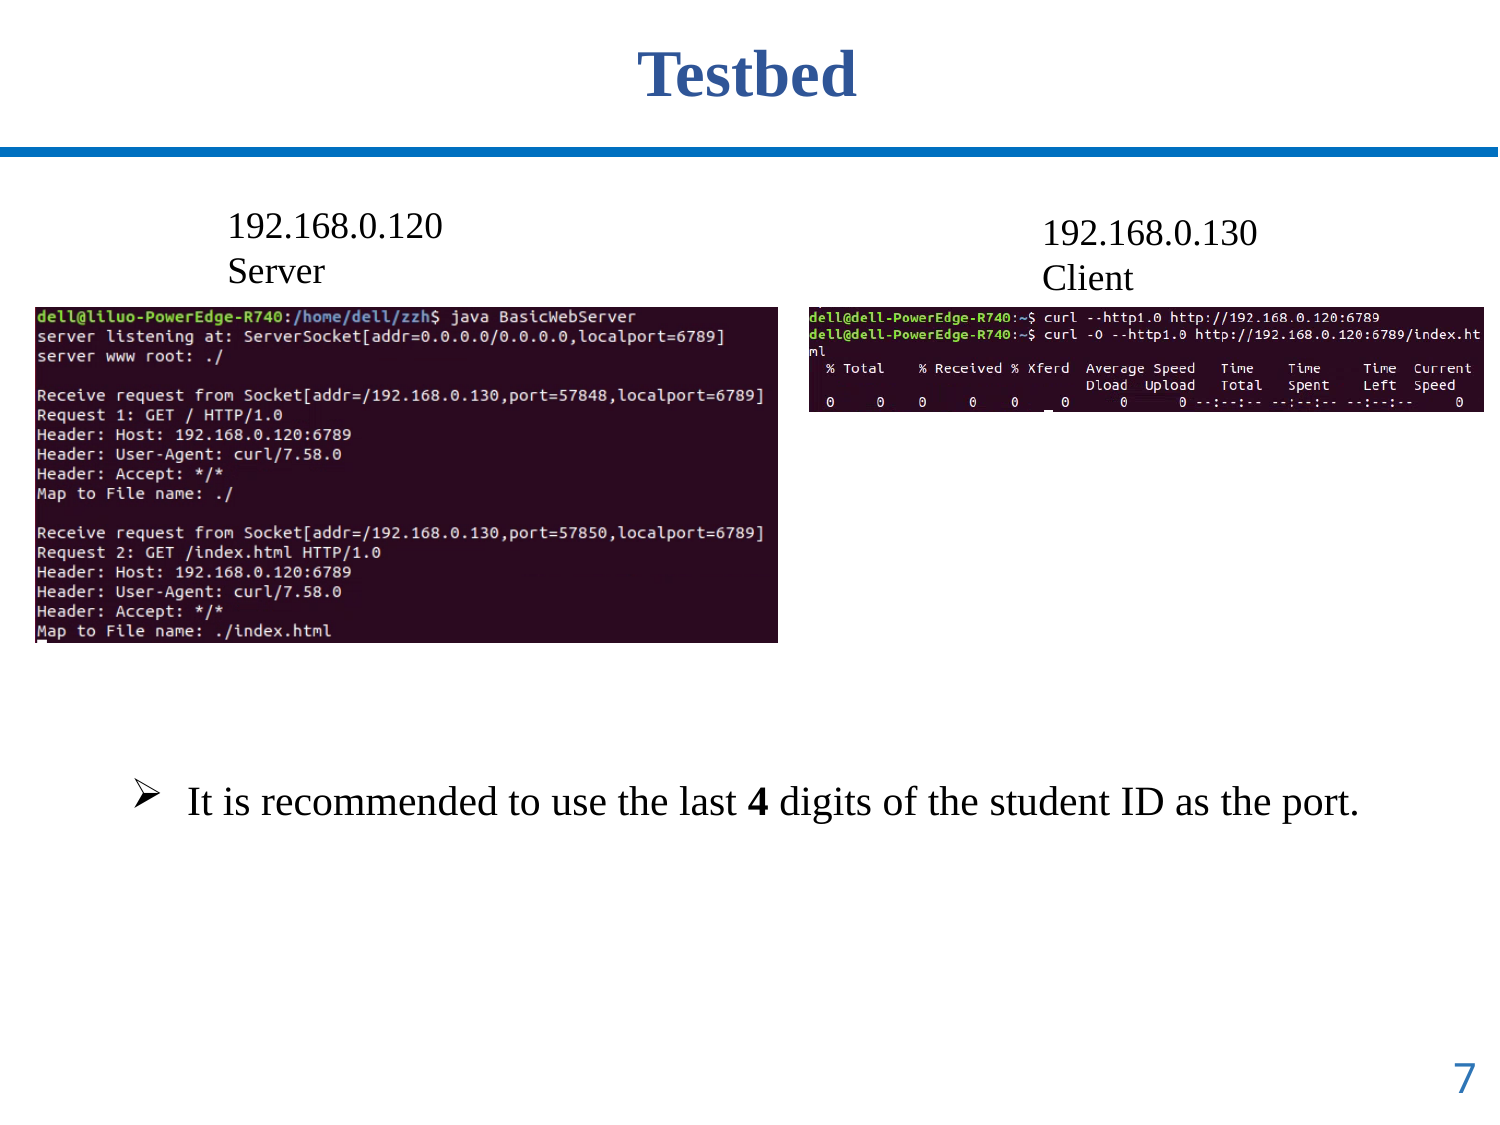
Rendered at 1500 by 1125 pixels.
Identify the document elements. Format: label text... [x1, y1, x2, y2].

text_box 192.168.0.120 Server [212, 194, 492, 299]
text_box 7 [1438, 1050, 1497, 1111]
text_box Testbed [0, 0, 1497, 119]
text_box It is recommended to use the last 4 digits of the student ID as the port. [116, 766, 1439, 831]
picture [35, 307, 778, 643]
picture [809, 307, 1484, 412]
text_box 192.168.0.130 Client [1027, 201, 1288, 306]
